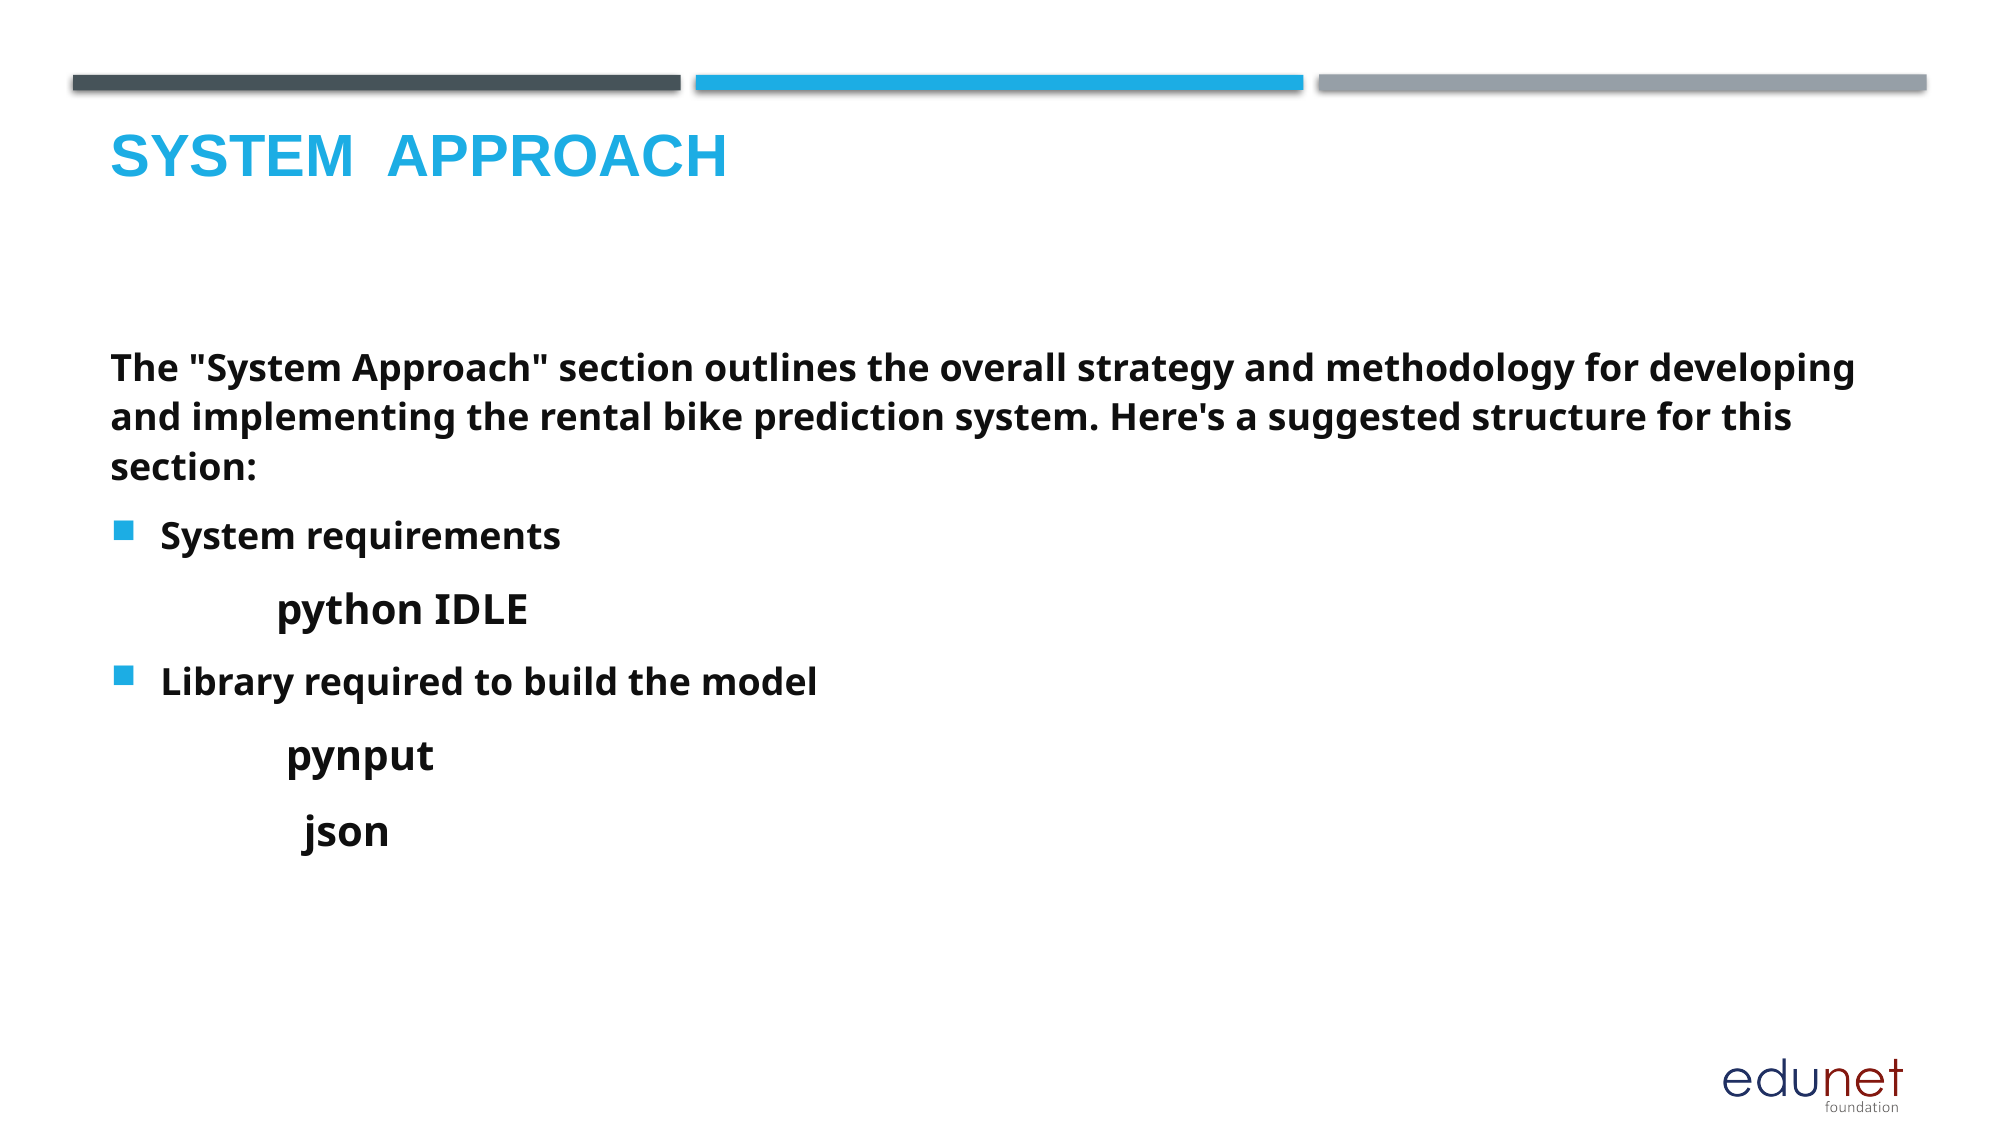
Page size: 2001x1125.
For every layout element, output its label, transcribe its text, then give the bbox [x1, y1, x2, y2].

picture [1719, 1056, 1905, 1116]
list The "System Approach" section outlines the overall strategy and methodology for developing and implementing the rental bike prediction system. Here's a suggested structure for this section: System requirements python IDLE Library required to build the model pynput json [95, 213, 1905, 981]
title System Approach [95, 108, 1905, 196]
